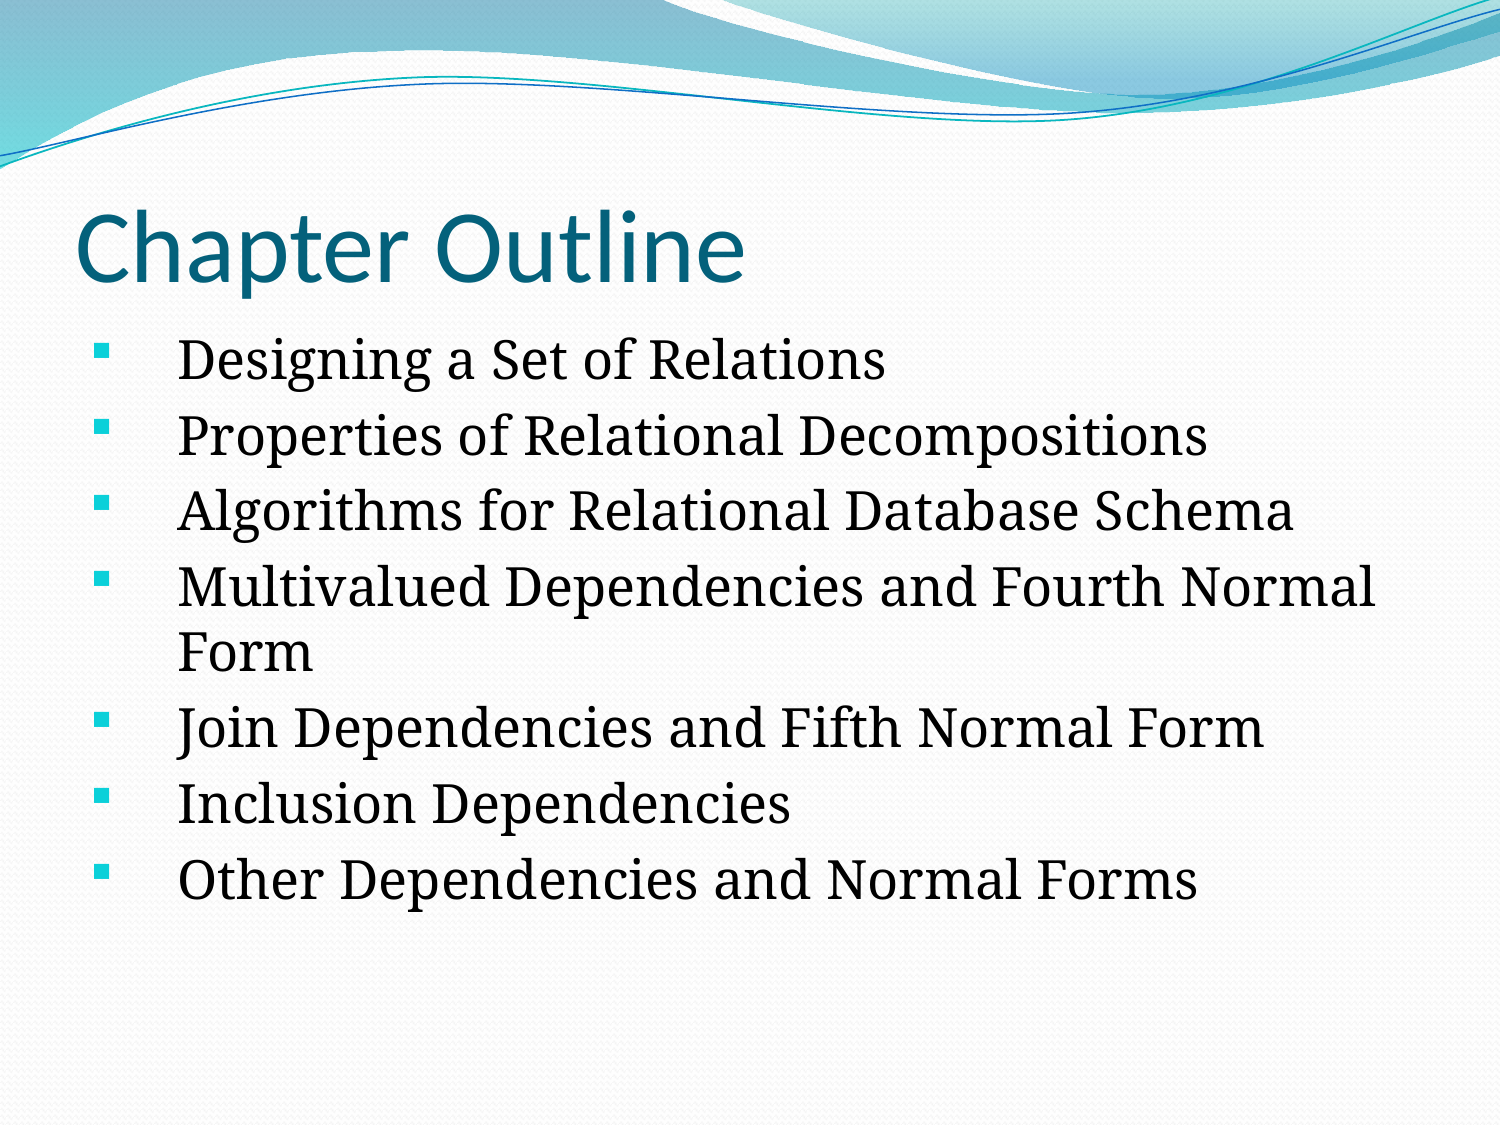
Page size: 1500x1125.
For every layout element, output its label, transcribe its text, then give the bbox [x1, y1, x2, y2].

list Designing a Set of Relations Properties of Relational Decompositions Algorithms for Relational Database Schema Multivalued Dependencies and Fourth Normal Form Join Dependencies and Fifth Normal Form Inclusion Dependencies Other Dependencies and Normal Forms [75, 317, 1425, 1038]
title Chapter Outline [75, 115, 1425, 303]
